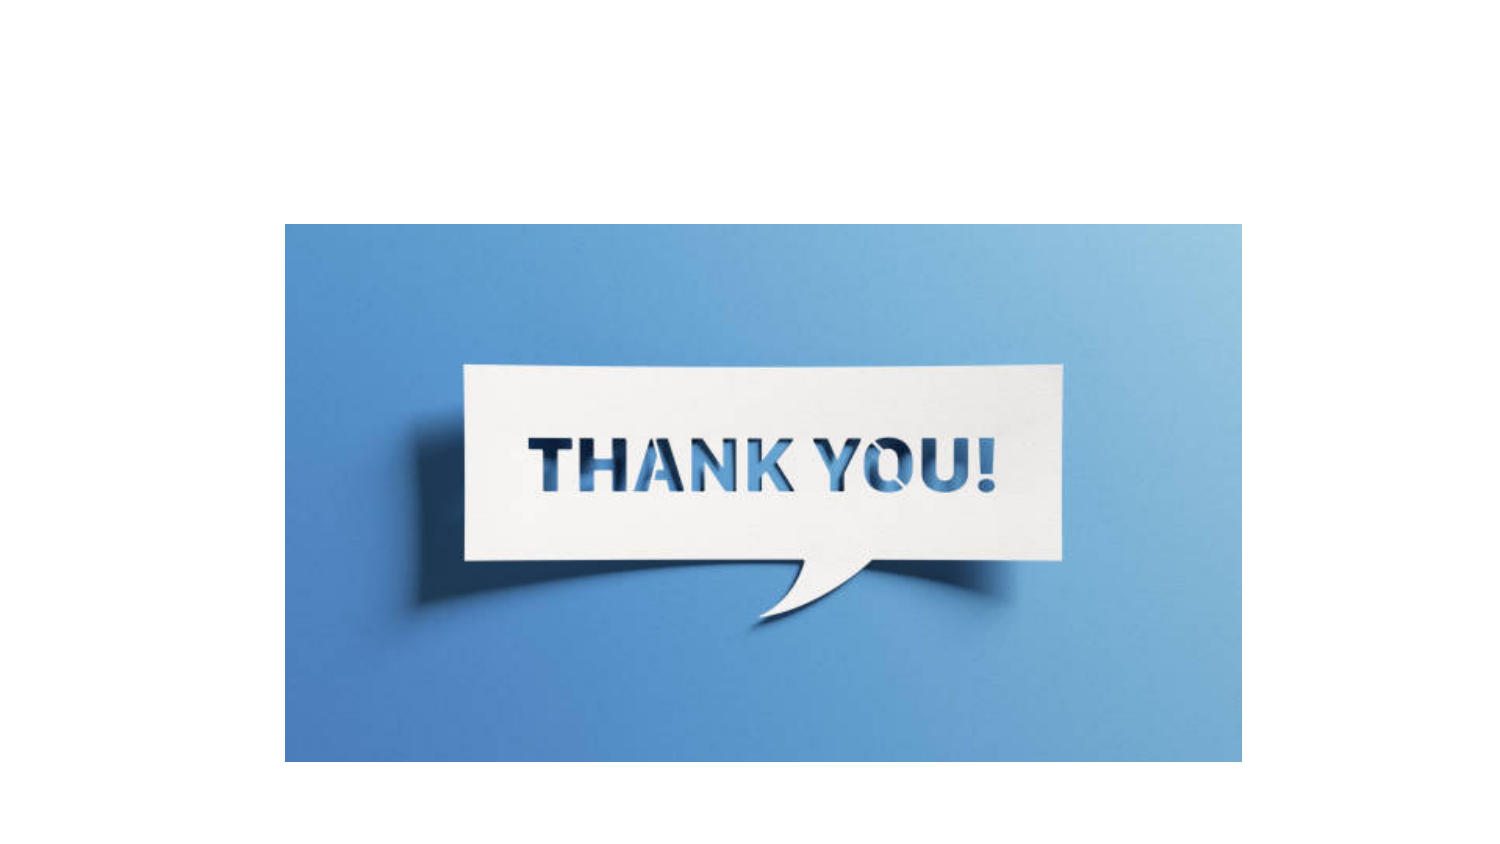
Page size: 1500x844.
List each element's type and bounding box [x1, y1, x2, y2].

picture [285, 224, 1243, 763]
